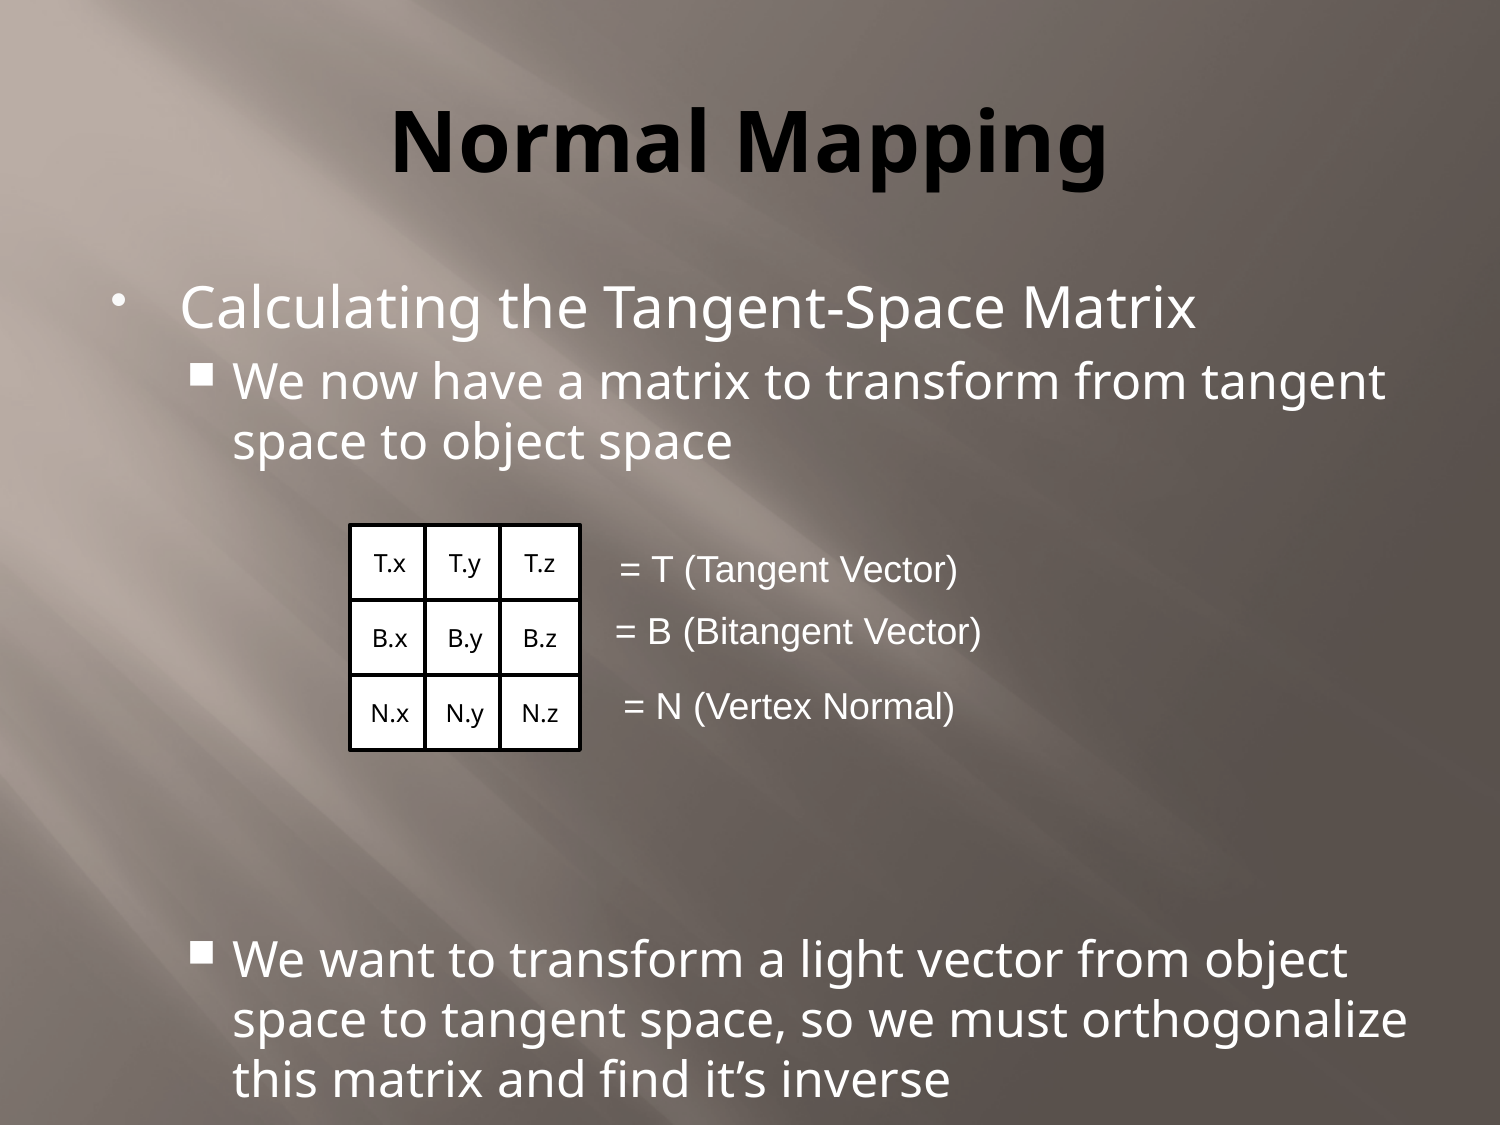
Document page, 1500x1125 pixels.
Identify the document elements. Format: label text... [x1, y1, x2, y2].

title Normal Mapping [75, 45, 1425, 233]
text_box = N (Vertex Normal) [622, 674, 971, 735]
text_box = B (Bitangent Vector) [622, 599, 1038, 660]
list Calculating the Tangent-Space Matrix We now have a matrix to transform from tangent space to object space We want to transform a light vector from object space to tangent space, so we must orthogonalize this matrix and find it’s inverse [74, 262, 1426, 1036]
text_box = T (Tangent Vector) [604, 537, 974, 598]
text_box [349, 524, 581, 751]
